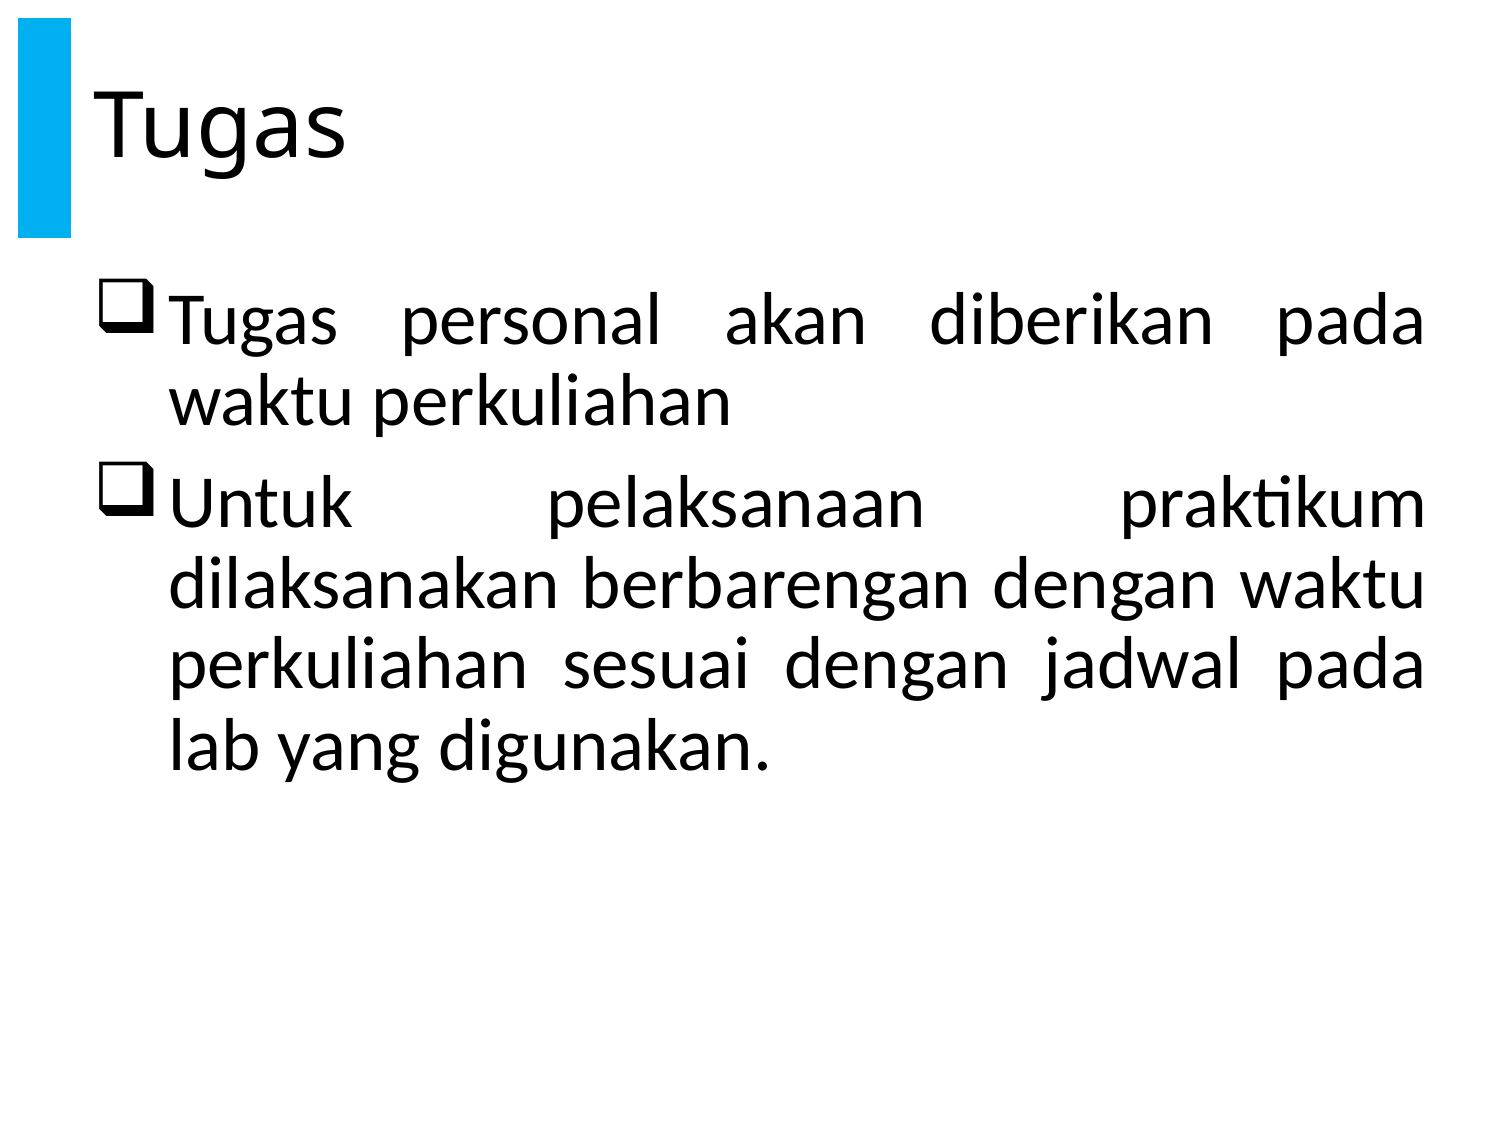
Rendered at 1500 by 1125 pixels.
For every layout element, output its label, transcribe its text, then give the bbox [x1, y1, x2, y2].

title Tugas [78, 19, 1443, 237]
list Tugas personal akan diberikan pada waktu perkuliahan Untuk pelaksanaan praktikum dilaksanakan berbarengan dengan waktu perkuliahan sesuai dengan jadwal pada lab yang digunakan. [78, 272, 1443, 1070]
